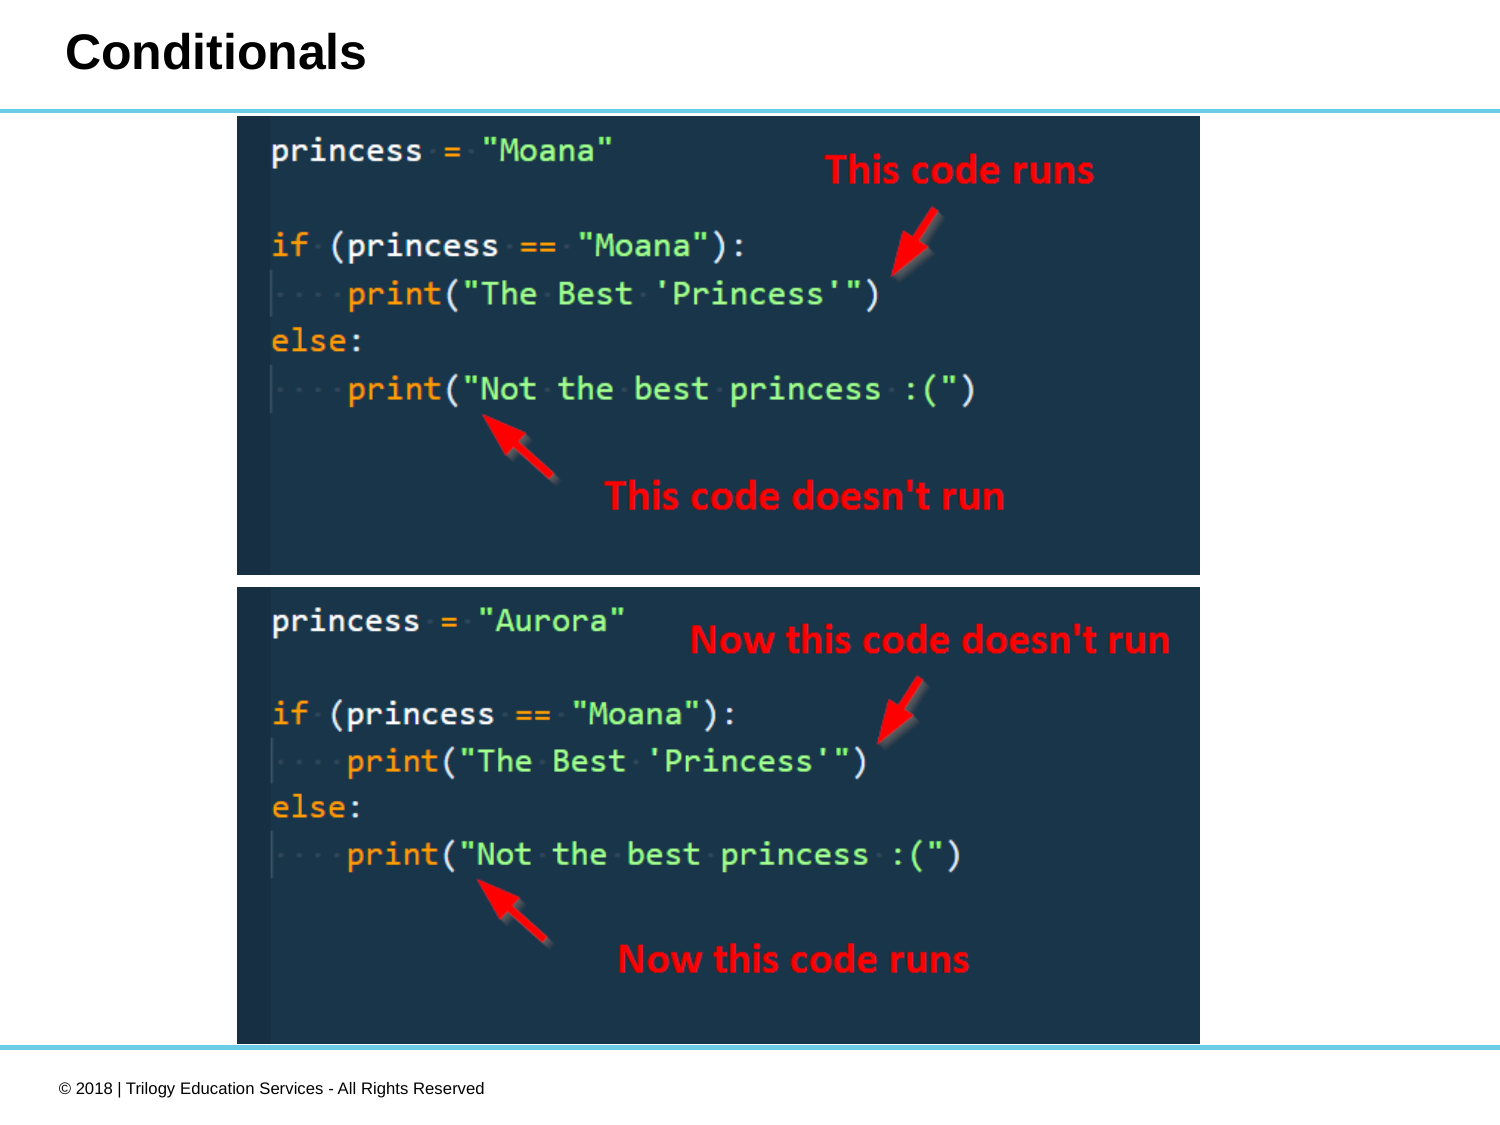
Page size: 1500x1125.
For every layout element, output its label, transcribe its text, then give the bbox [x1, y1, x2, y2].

title Conditionals [50, 0, 1175, 108]
picture [237, 116, 1200, 575]
picture [237, 587, 1200, 1044]
